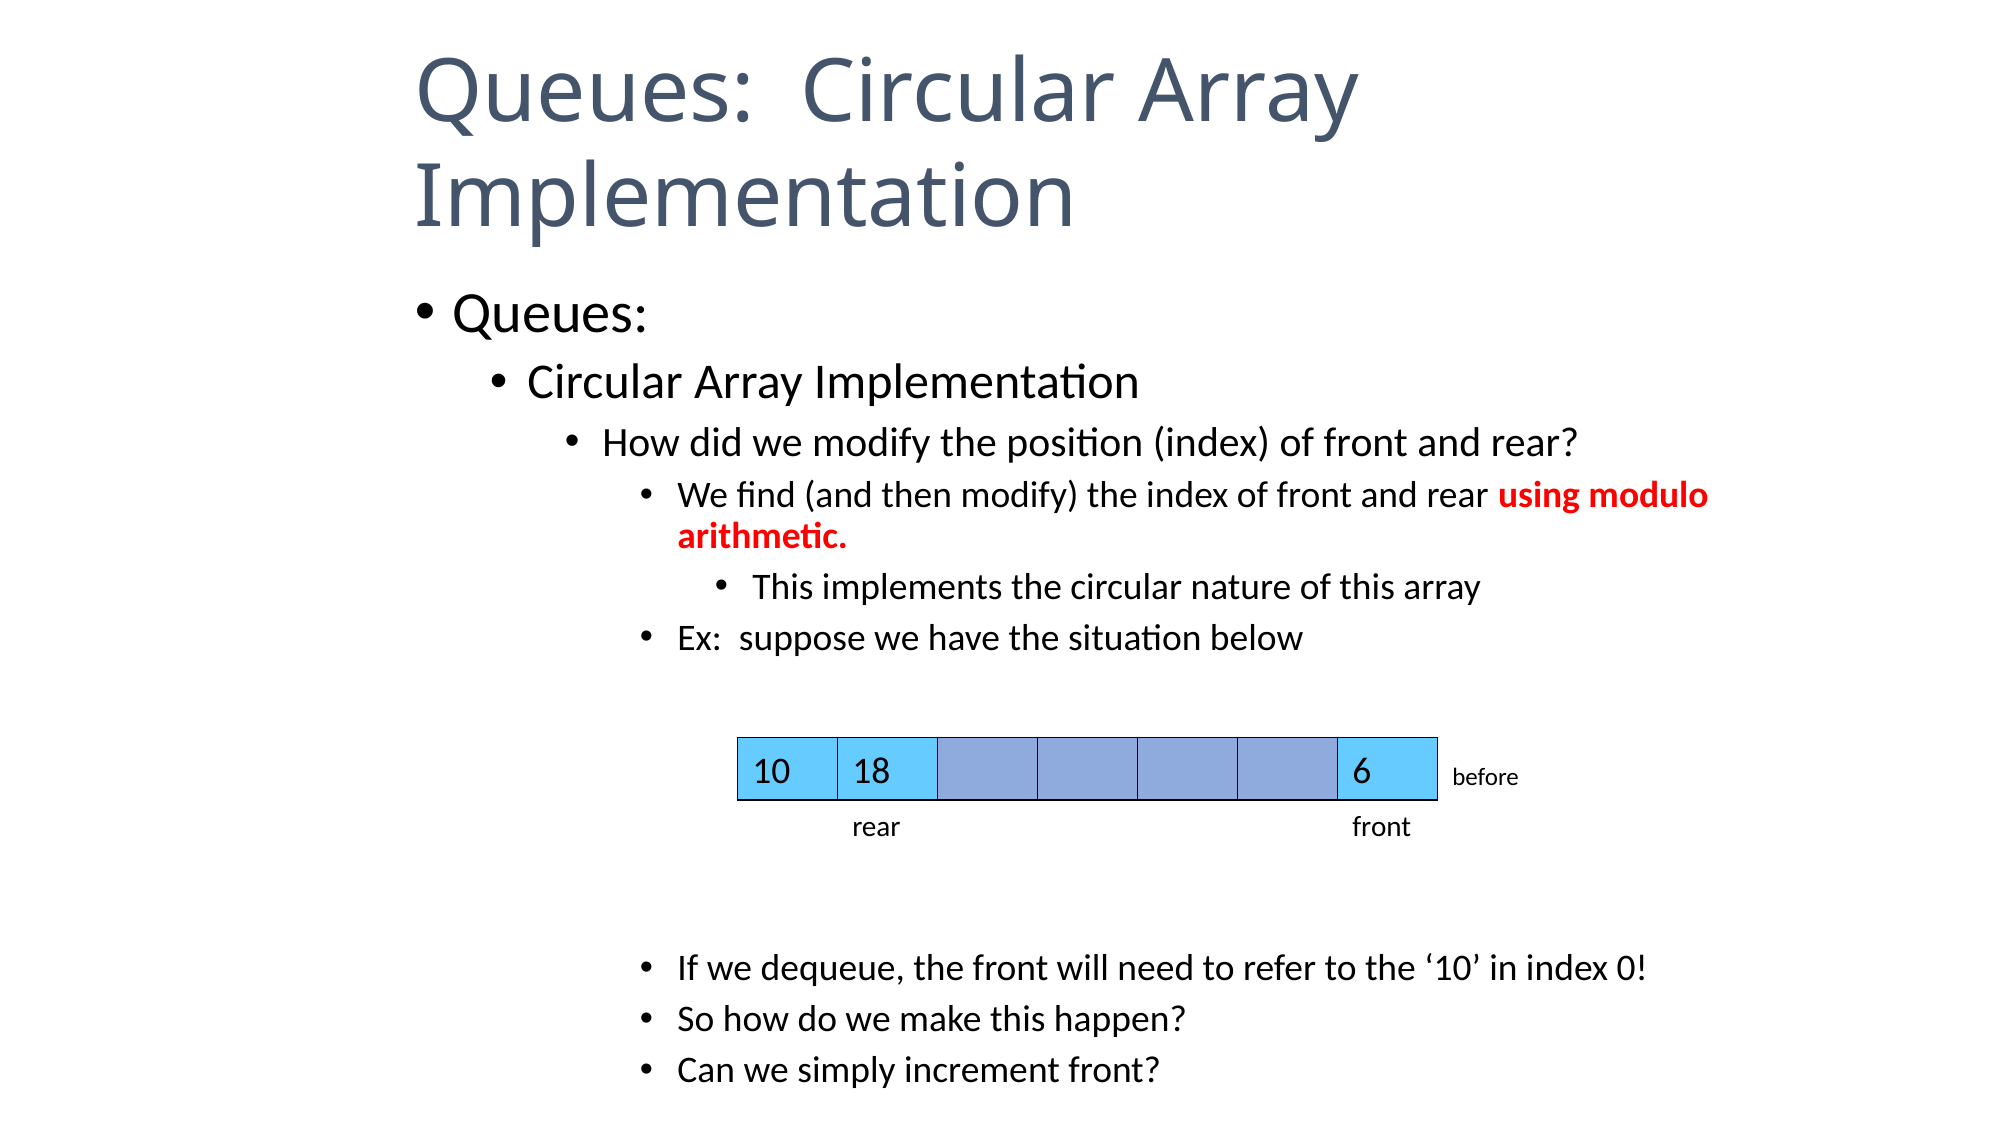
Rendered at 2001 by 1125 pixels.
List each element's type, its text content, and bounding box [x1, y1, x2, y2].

text_box Queues: Circular Array Implementation [399, 45, 1844, 234]
list Queues: Circular Array Implementation How did we modify the position (index) of front and rear? We find (and then modify) the index of front and rear using modulo arithmetic. This implements the circular nature of this array Ex: suppose we have the situation below If we dequeue, the front will need to refer to the ‘10’ in index 0! So how do we make this happen? Can we simply increment front? [399, 275, 1750, 1063]
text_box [737, 737, 1588, 863]
